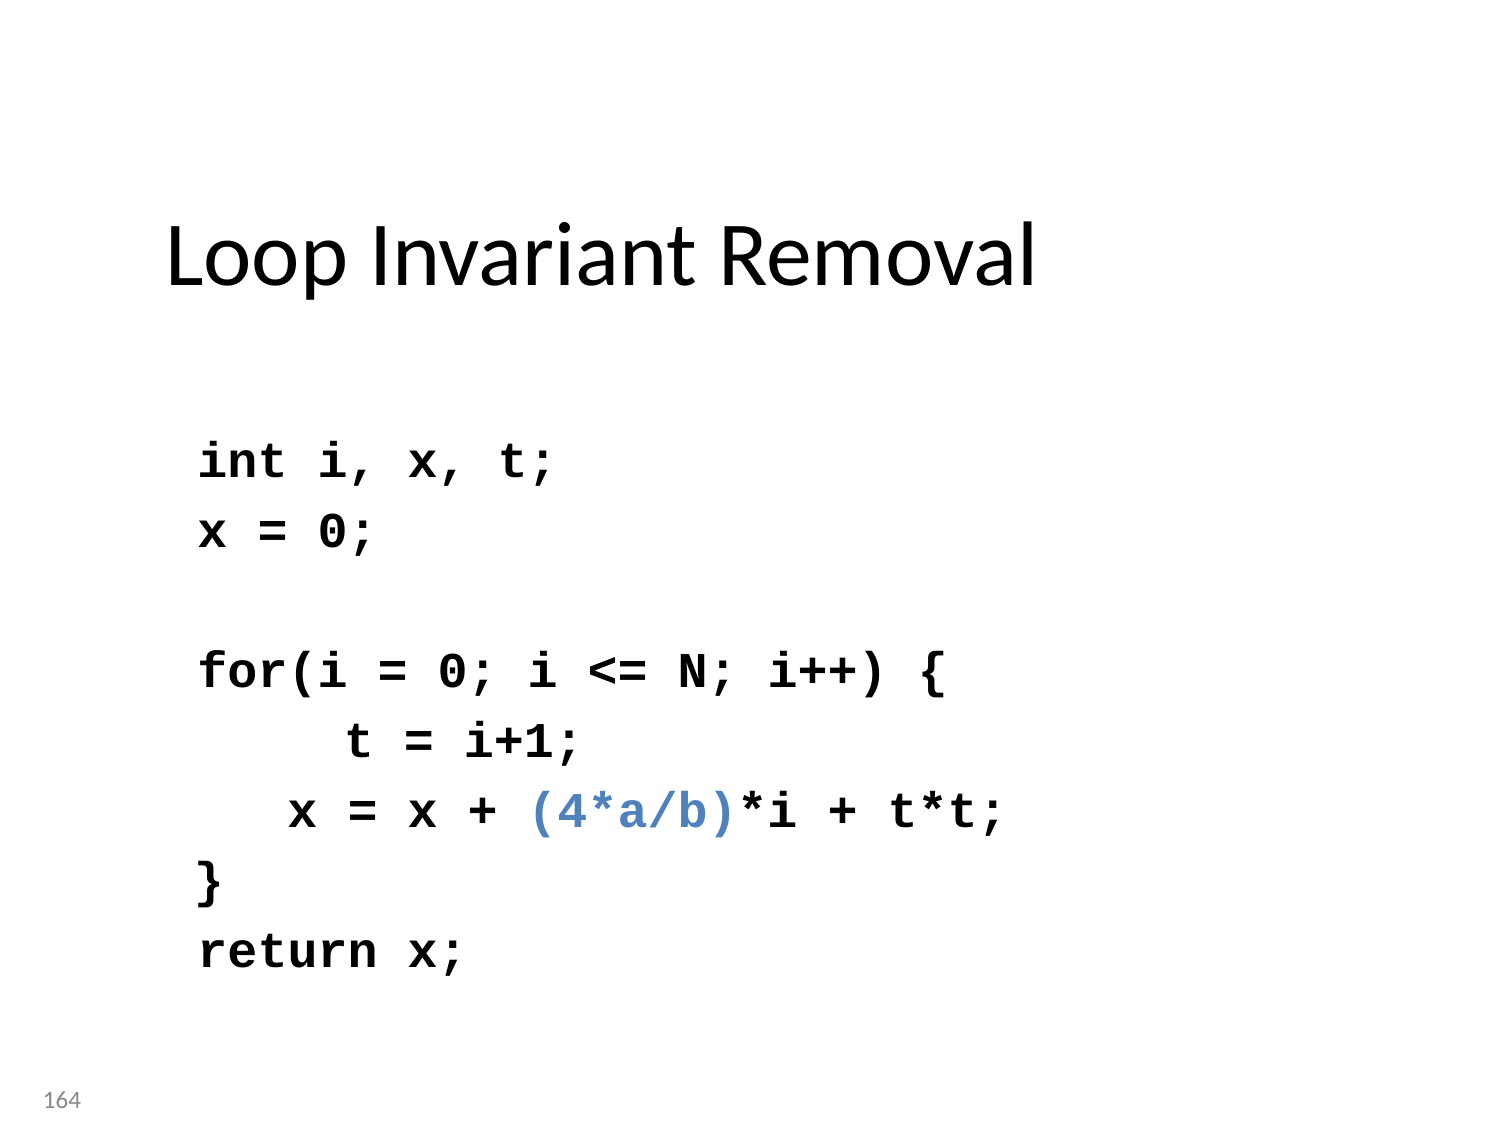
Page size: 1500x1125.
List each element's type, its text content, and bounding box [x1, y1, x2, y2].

title Loop Invariant Removal [150, 125, 1463, 313]
list int i, x, t; x = 0; for(i = 0; i <= N; i++) { t = i+1; x = x + (4*a/b)*i + t*t; } return x; [62, 350, 1450, 1125]
slide_number 164 [13, 453, 62, 1121]
